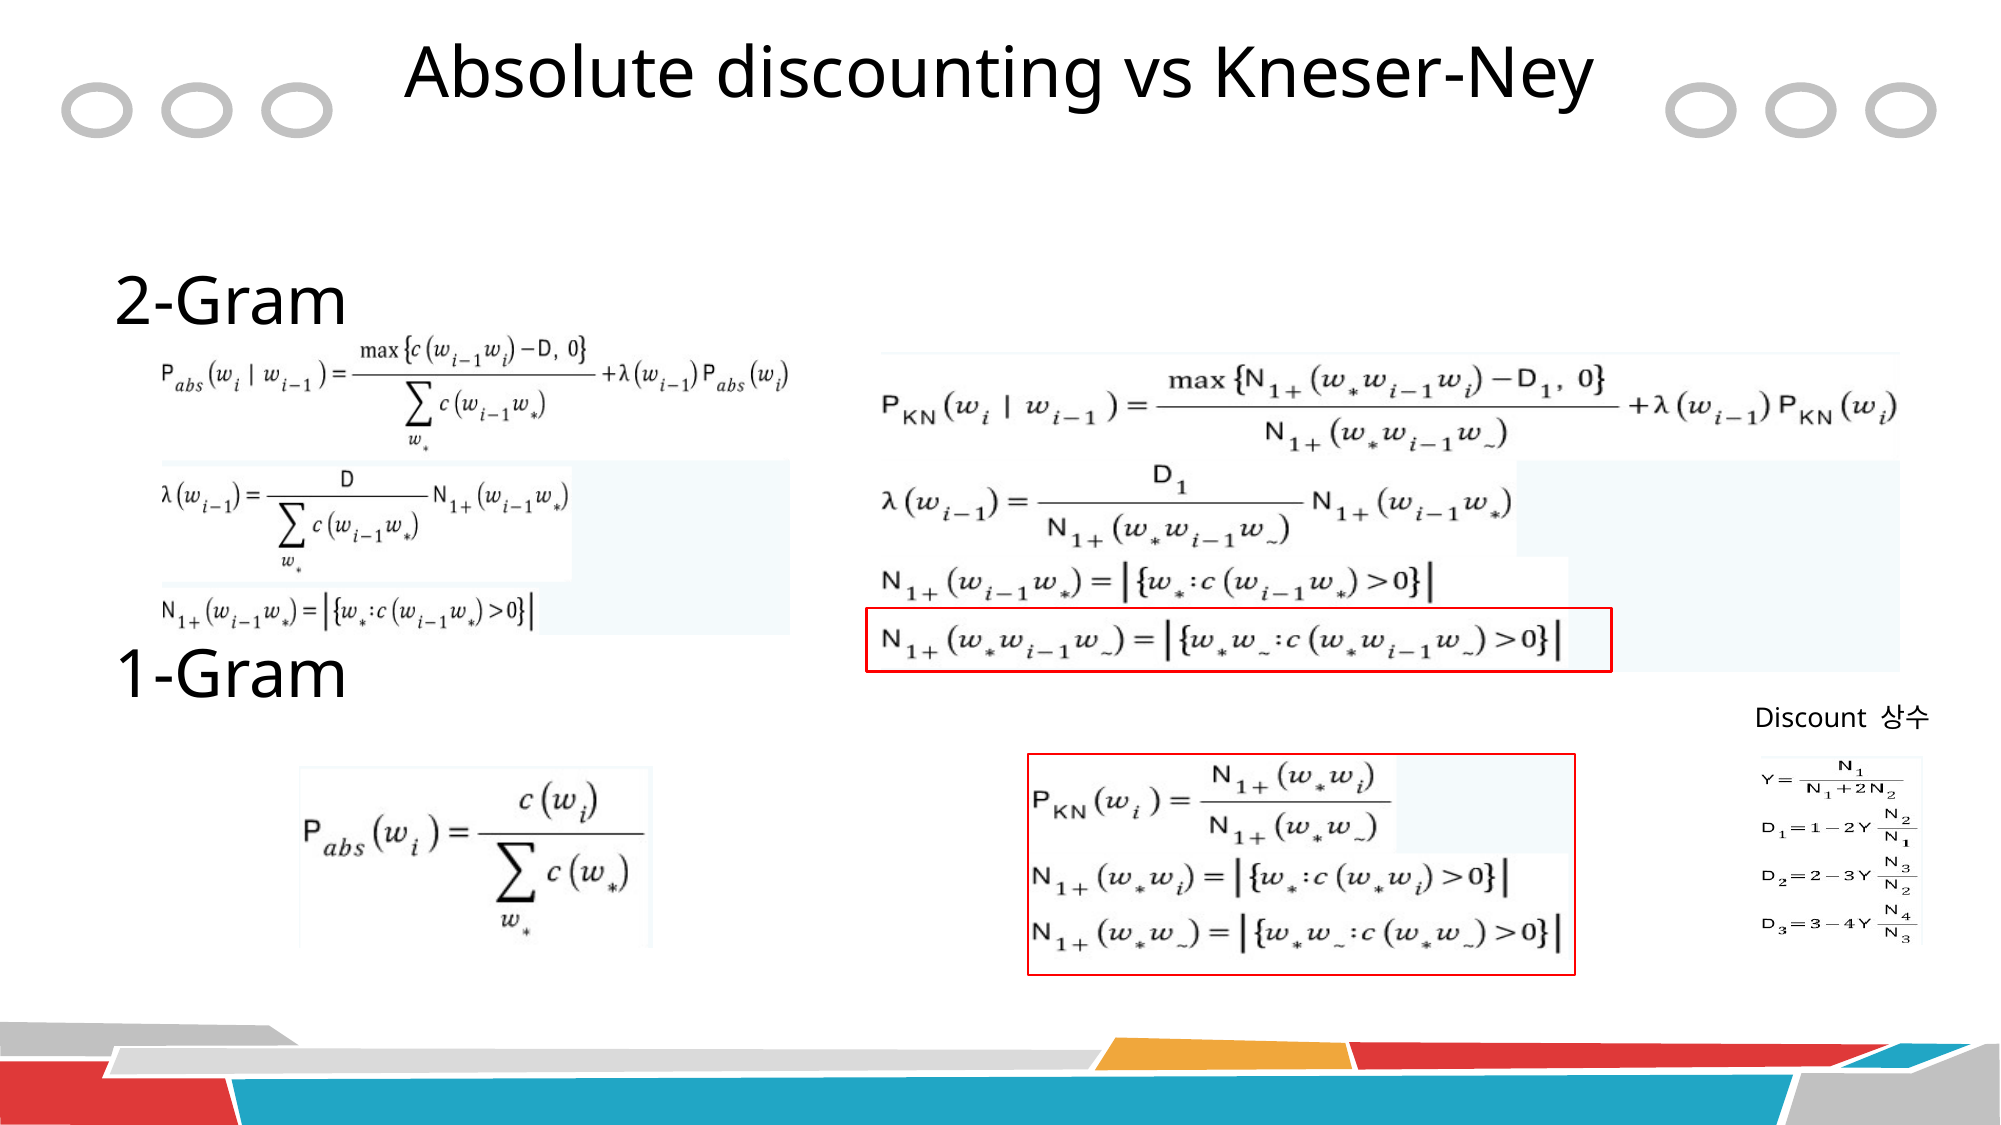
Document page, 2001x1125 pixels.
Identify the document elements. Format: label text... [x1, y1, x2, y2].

picture [1027, 753, 1576, 960]
picture [162, 332, 790, 635]
picture [1761, 756, 1924, 945]
text_box [1027, 960, 1576, 976]
text_box [865, 607, 881, 673]
list 2-Gram 1-Gram [99, 250, 1900, 1005]
picture [298, 766, 653, 948]
text_box Discount 상수 [1739, 692, 1945, 740]
title Absolute discounting vs Kneser-Ney [350, 18, 1650, 206]
picture [881, 352, 1901, 673]
